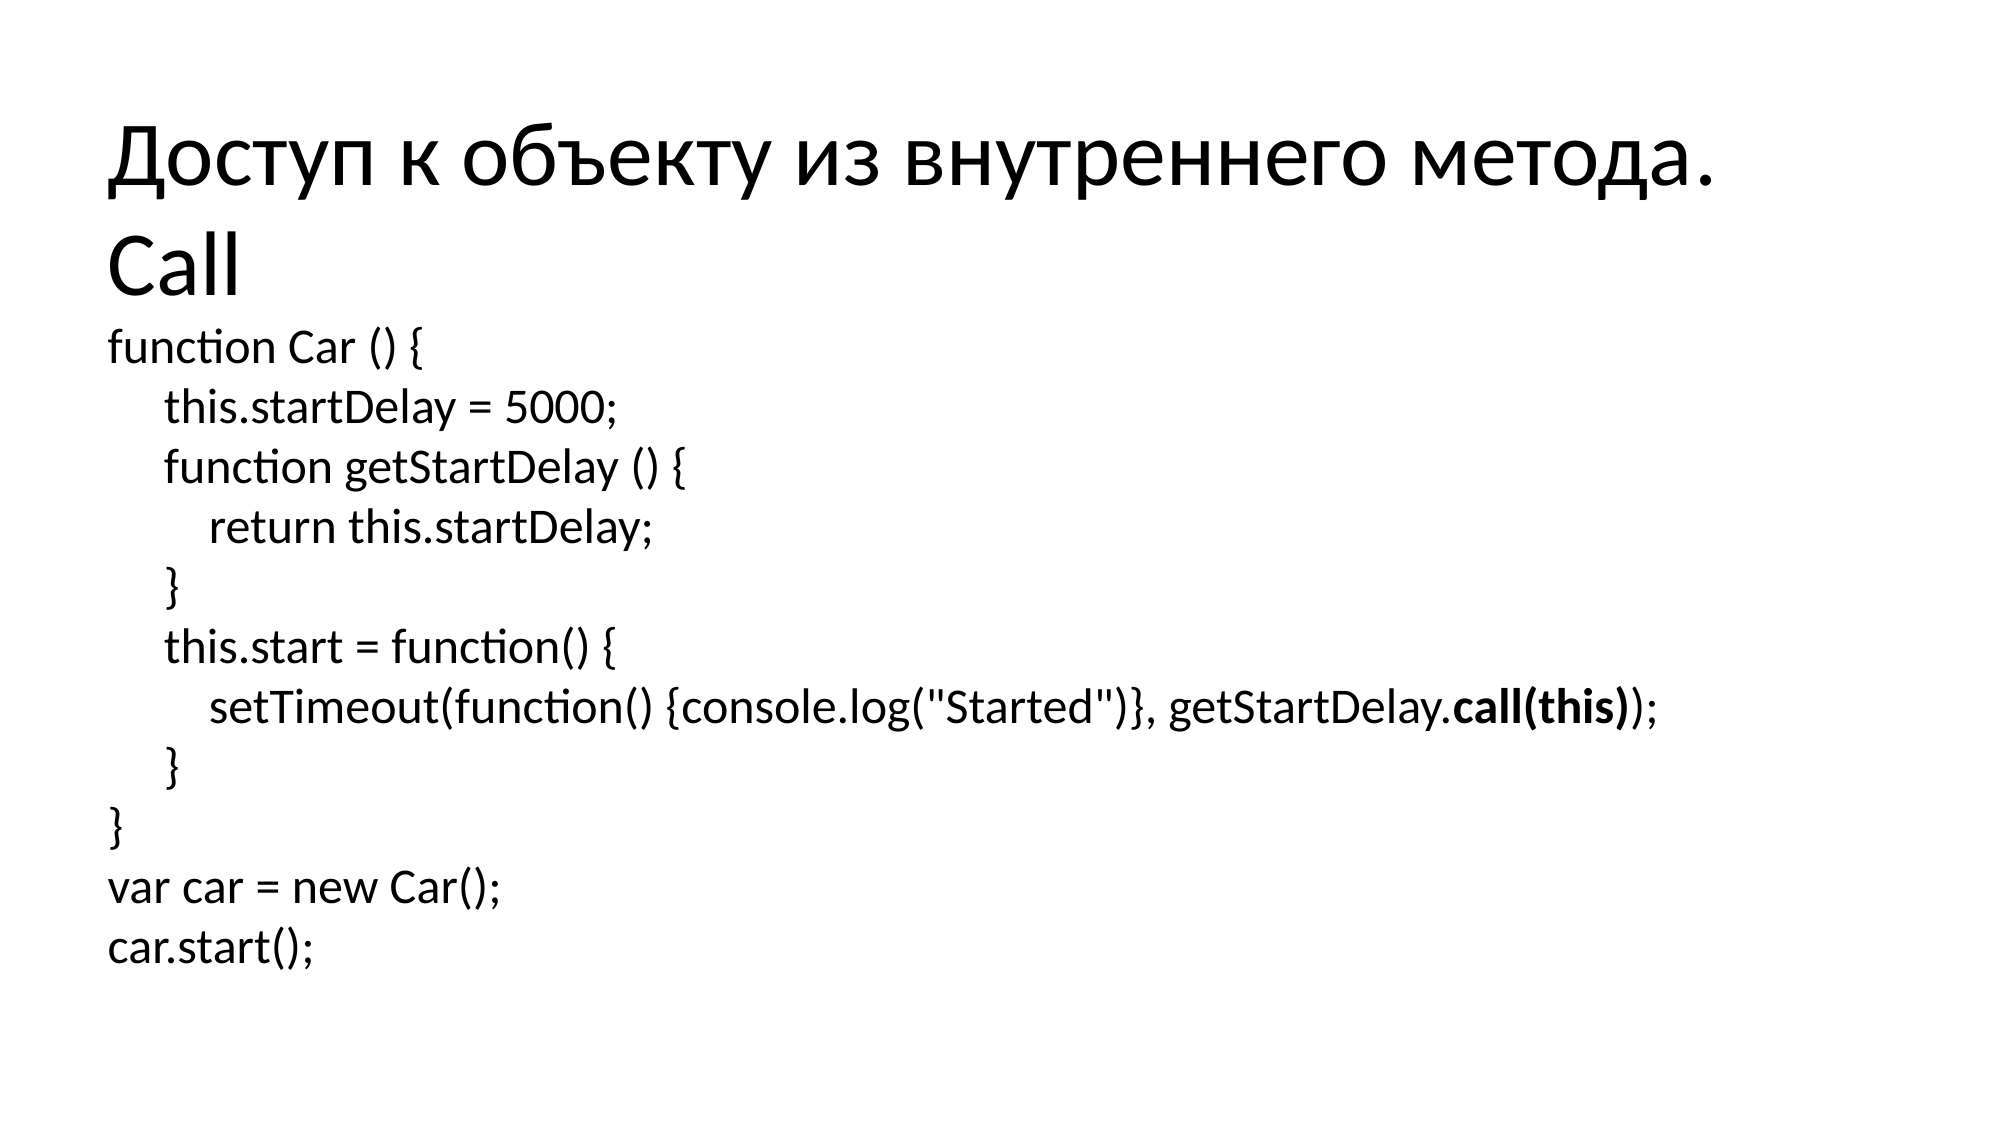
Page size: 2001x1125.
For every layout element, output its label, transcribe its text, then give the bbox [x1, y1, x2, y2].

text_box Доступ к объекту из внутреннего метода. Call function Car () { this.startDelay = 5000; function getStartDelay () { return this.startDelay; } this.start = function() { setTimeout(function() {console.log("Started")}, getStartDelay.call(this)); } } var car = new Car(); car.start(); [92, 86, 1836, 982]
